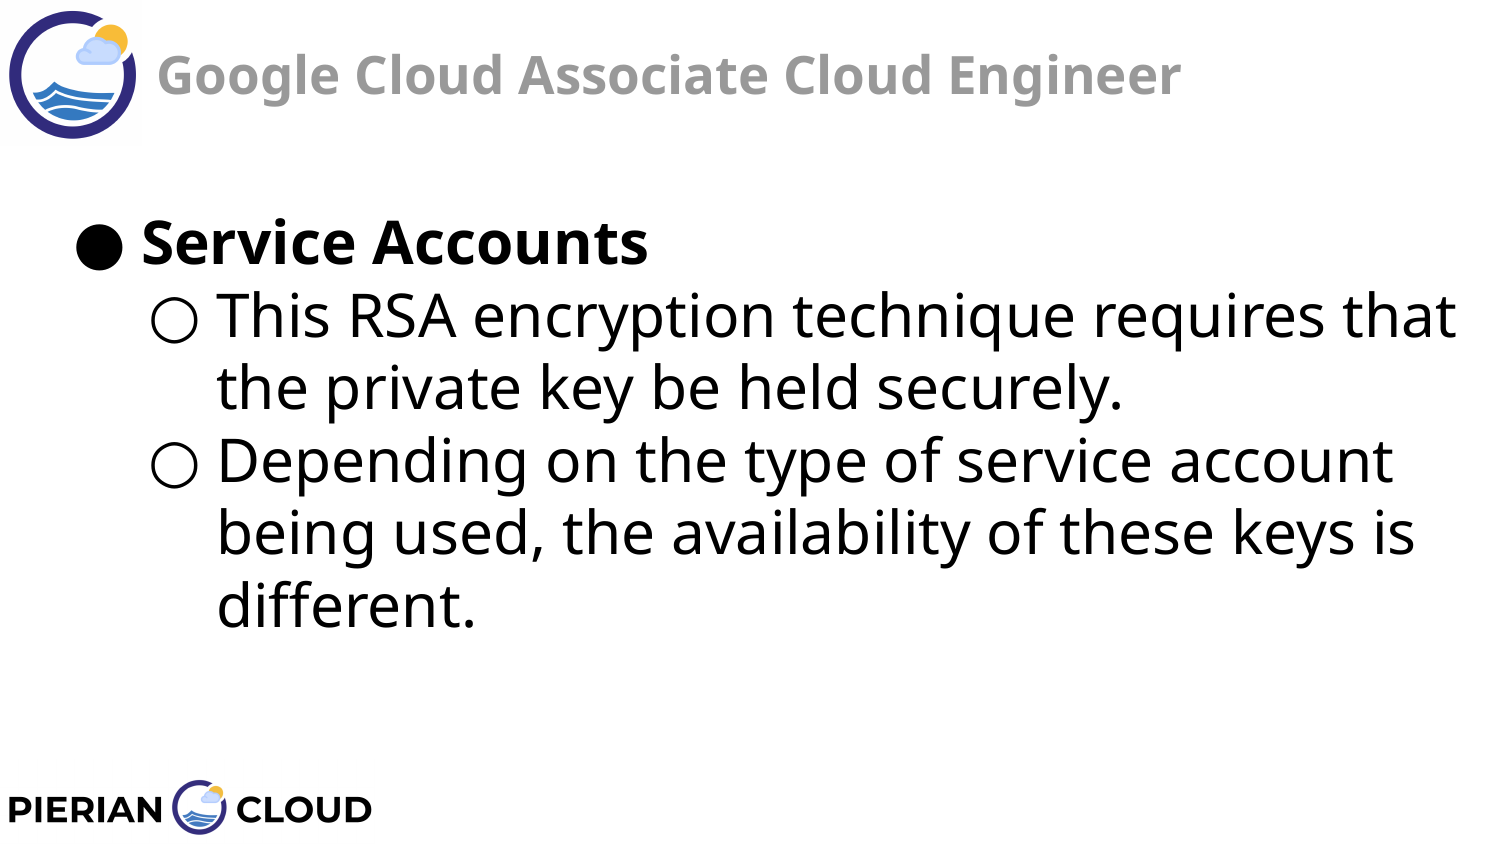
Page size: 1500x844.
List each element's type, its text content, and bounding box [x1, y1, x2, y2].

title Google Cloud Associate Cloud Engineer [146, 25, 1420, 120]
subtitle Service Accounts This RSA encryption technique requires that the private key be held securely. Depending on the type of service account being used, the availability of these keys is different. [51, 189, 1476, 772]
picture [0, 0, 142, 146]
picture [0, 758, 375, 844]
